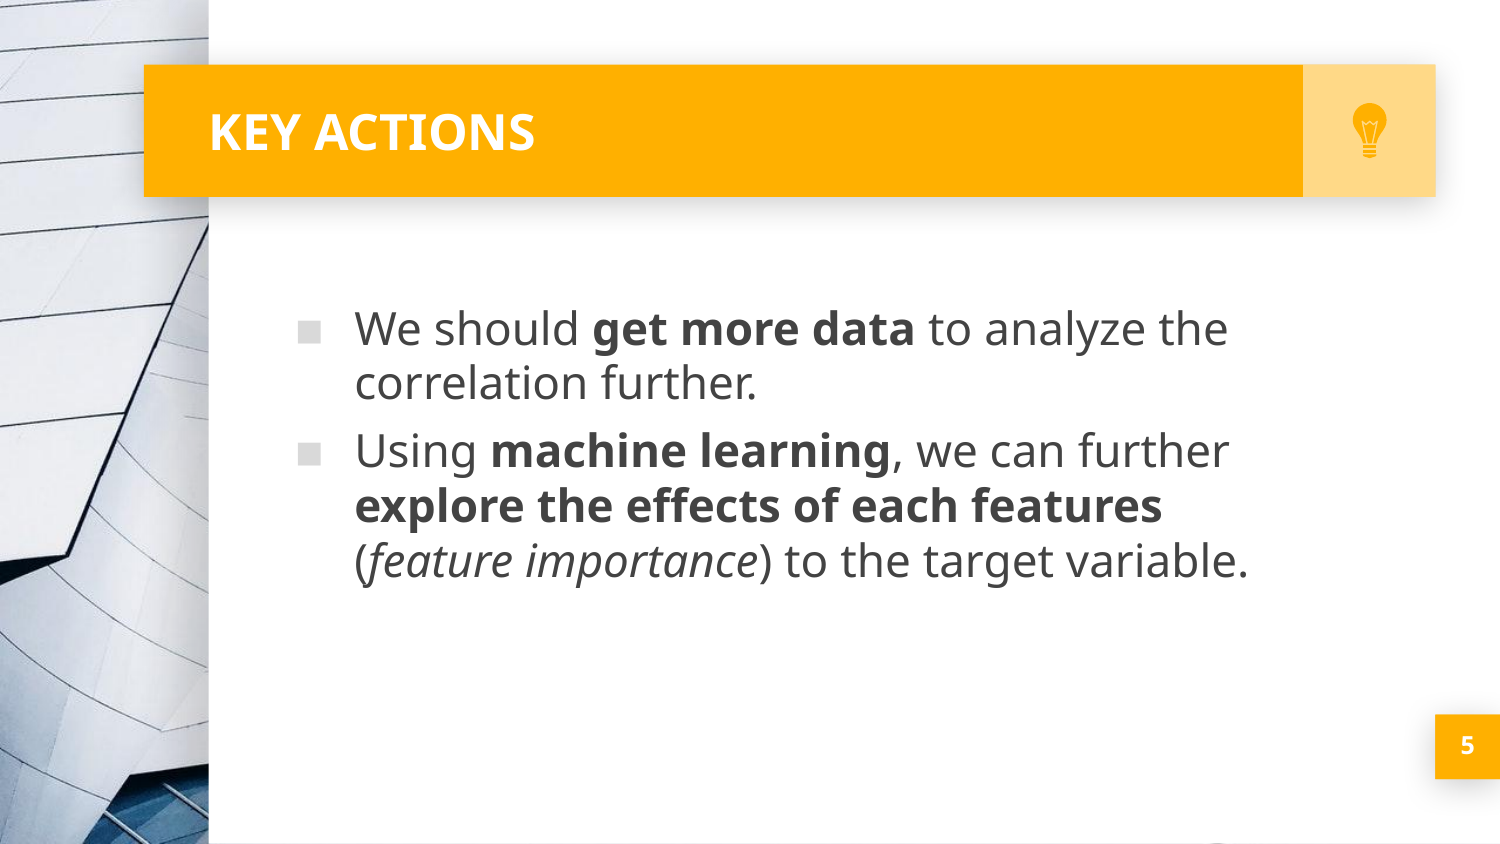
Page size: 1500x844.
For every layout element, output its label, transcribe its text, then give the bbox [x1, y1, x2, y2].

slide_number 5 [1435, 714, 1500, 780]
text_box We should get more data to analyze the correlation further. Using machine learning, we can further explore the effects of each features (feature importance) to the target variable. [264, 284, 1334, 610]
title KEY ACTIONS [193, 64, 1300, 197]
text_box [1352, 102, 1387, 159]
picture [0, 0, 208, 844]
